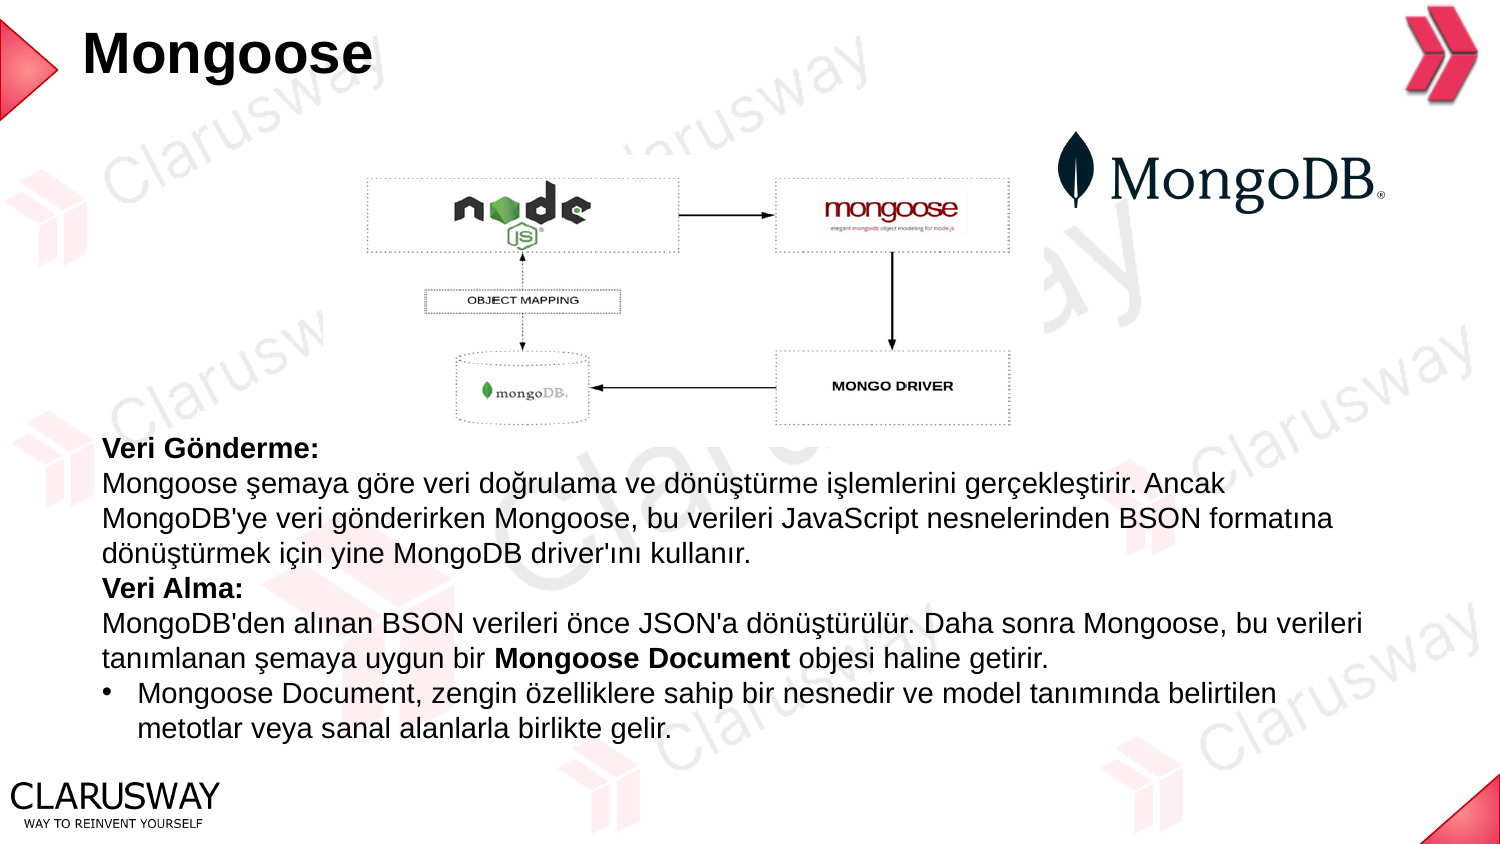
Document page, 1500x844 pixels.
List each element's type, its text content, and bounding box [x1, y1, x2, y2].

picture [11, 782, 220, 828]
picture [1058, 130, 1385, 214]
text_box Veri Gönderme: Mongoose şemaya göre veri doğrulama ve dönüştürme işlemlerini gerçekleştirir. Ancak MongoDB'ye veri gönderirken Mongoose, bu verileri JavaScript nesnelerinden BSON formatına dönüştürmek için yine MongoDB driver'ını kullanır. Veri Alma: MongoDB'den alınan BSON verileri önce JSON'a dönüştürülür. Daha sonra Mongoose, bu verileri tanımlanan şemaya uygun bir Mongoose Document objesi haline getirir. Mongoose Document, zengin özelliklere sahip bir nesnedir ve model tanımında belirtilen metotlar veya sanal alanlarla birlikte gelir. [87, 421, 1404, 787]
picture [323, 155, 1044, 447]
text_box Mongoose [67, 0, 1385, 132]
picture [1387, 0, 1500, 113]
